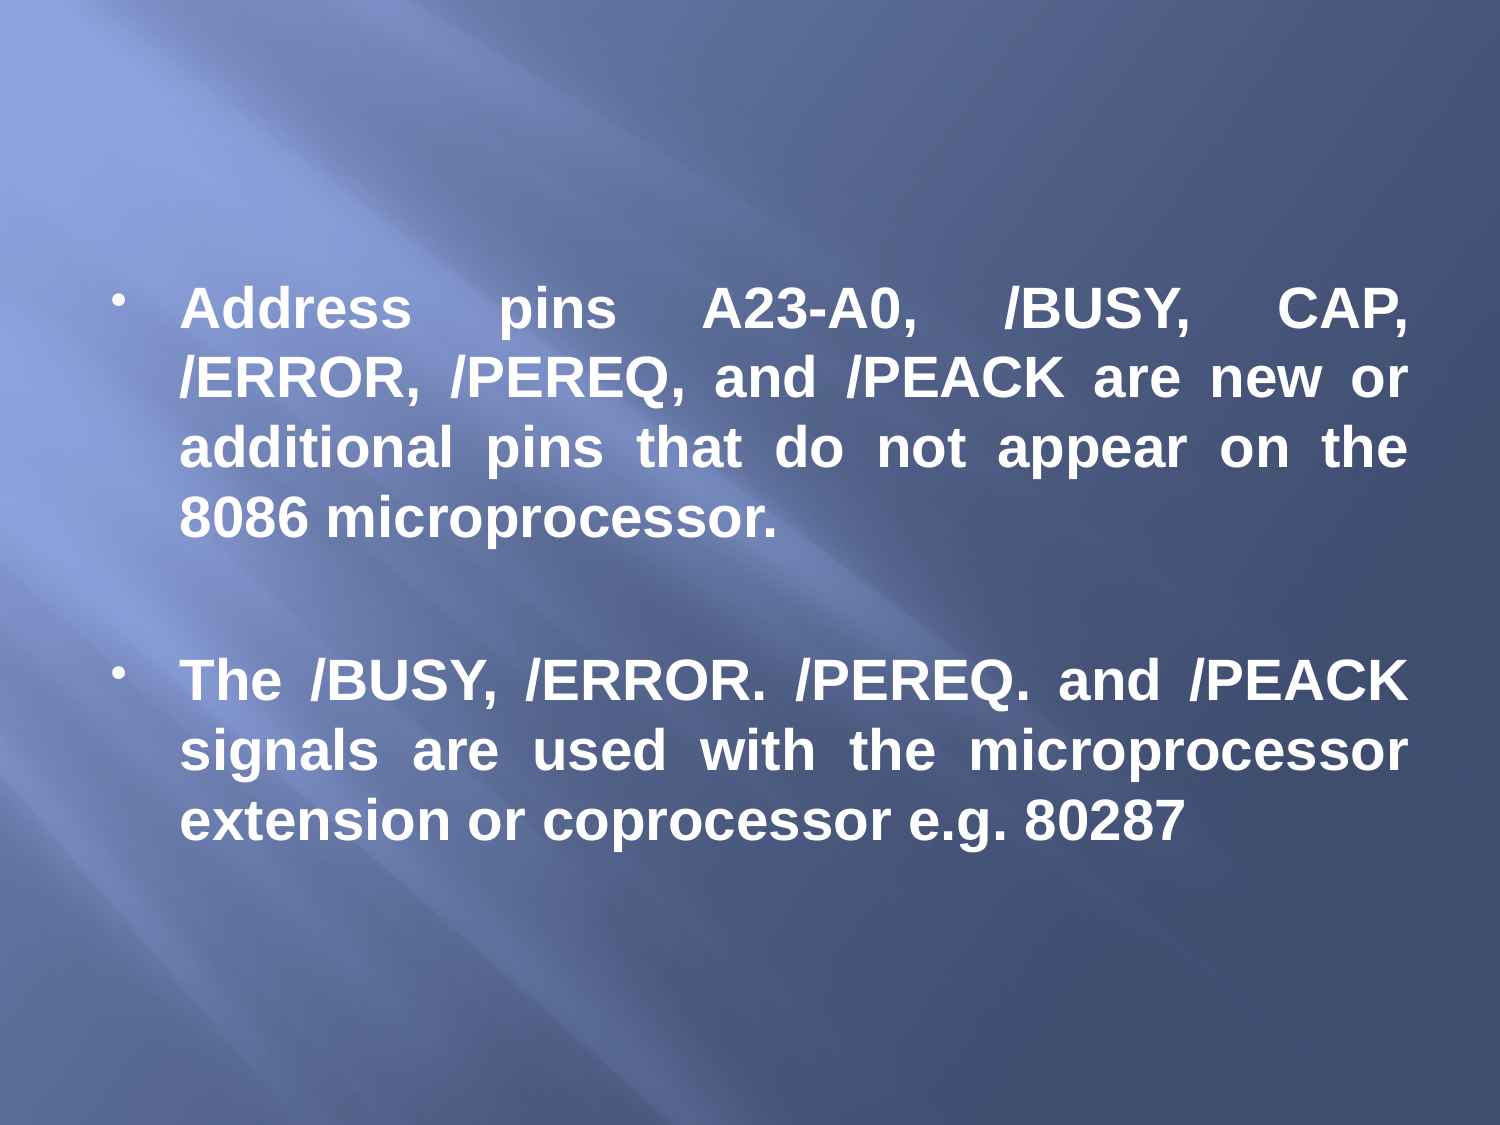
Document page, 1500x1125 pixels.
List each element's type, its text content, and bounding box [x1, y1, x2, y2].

list Address pins A23-A0, /BUSY, CAP, /ERROR, /PEREQ, and /PEACK are new or additional pins that do not appear on the 8086 microprocessor. The /BUSY, /ERROR. /PEREQ. and /PEACK signals are used with the microprocessor extension or coprocessor e.g. 80287 [75, 262, 1425, 1035]
